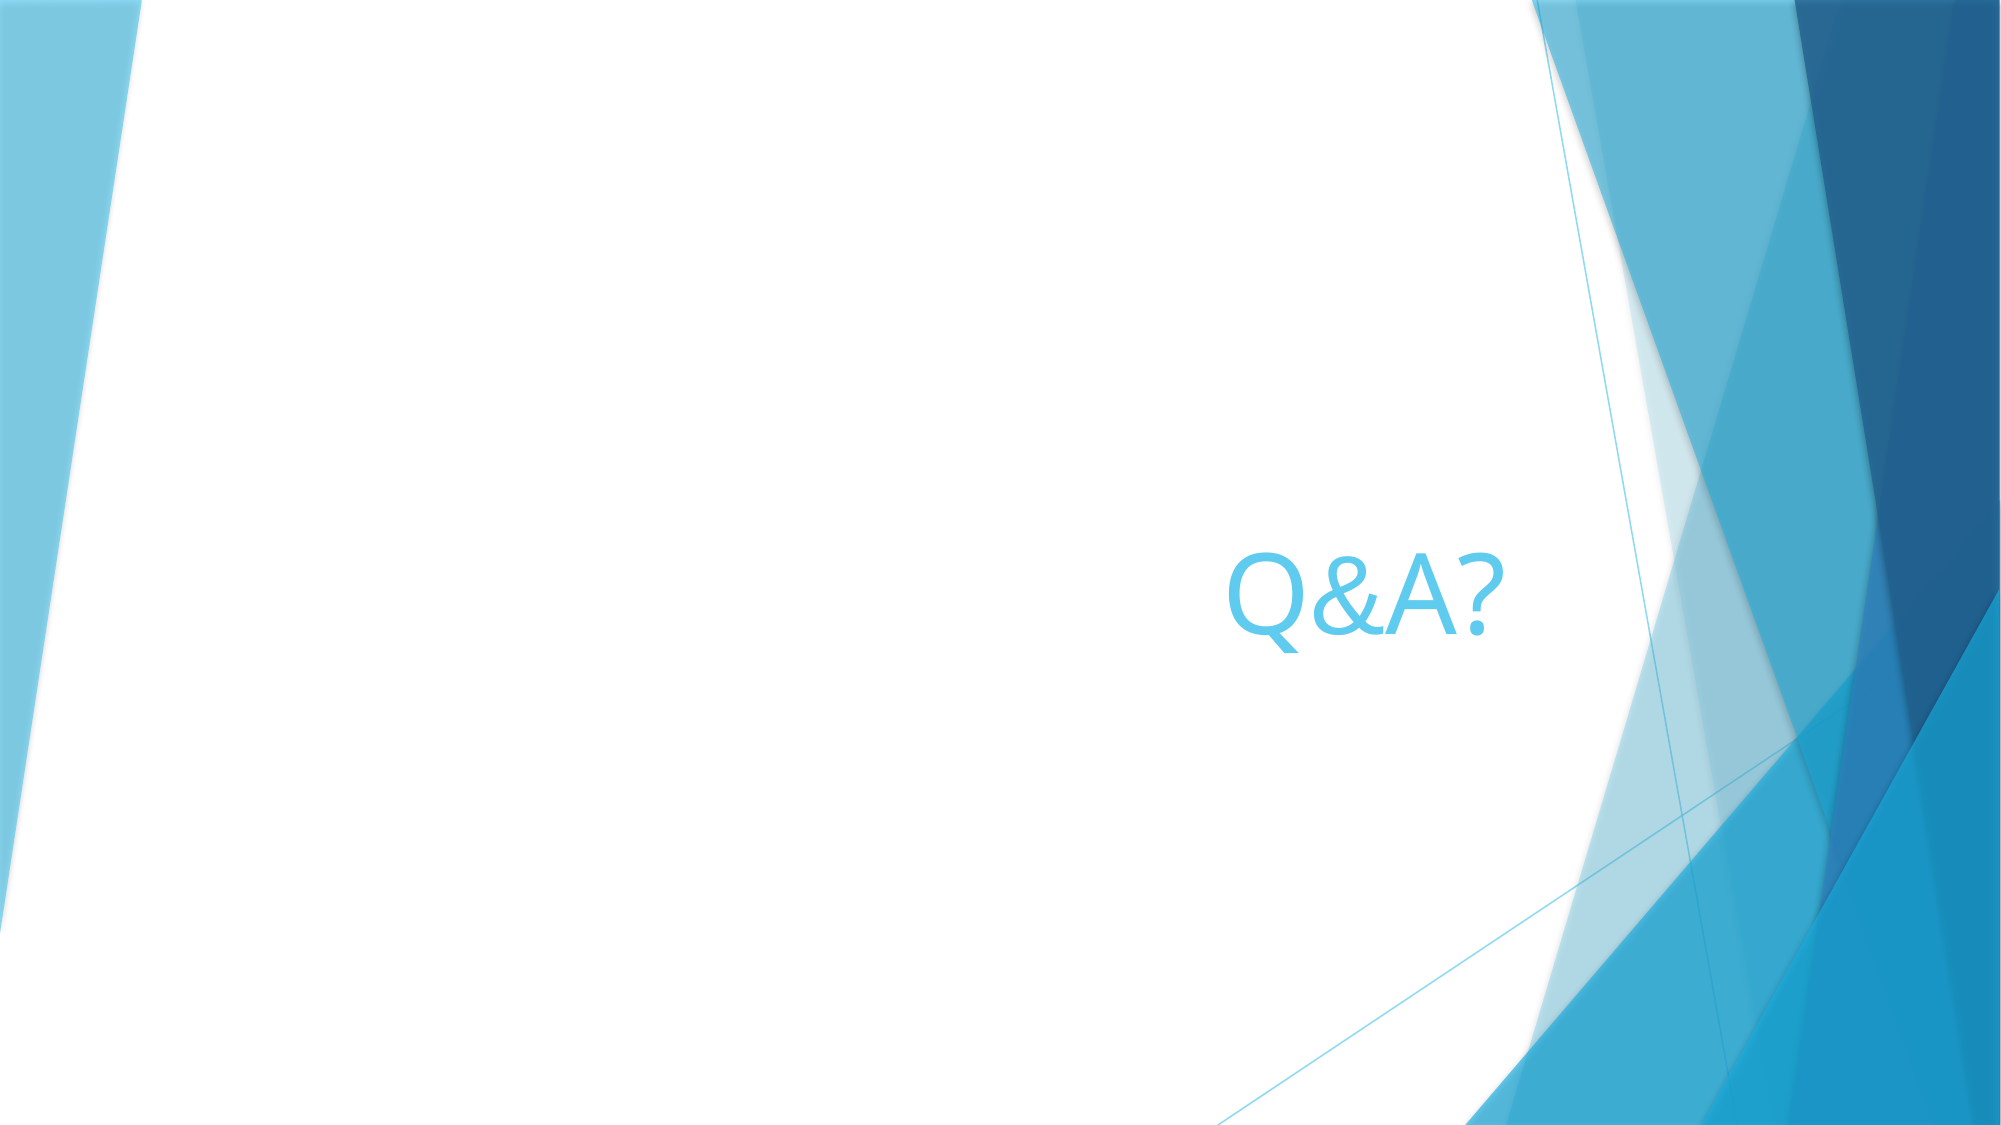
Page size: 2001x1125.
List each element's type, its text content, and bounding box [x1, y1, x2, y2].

title Q&A? [247, 394, 1522, 665]
